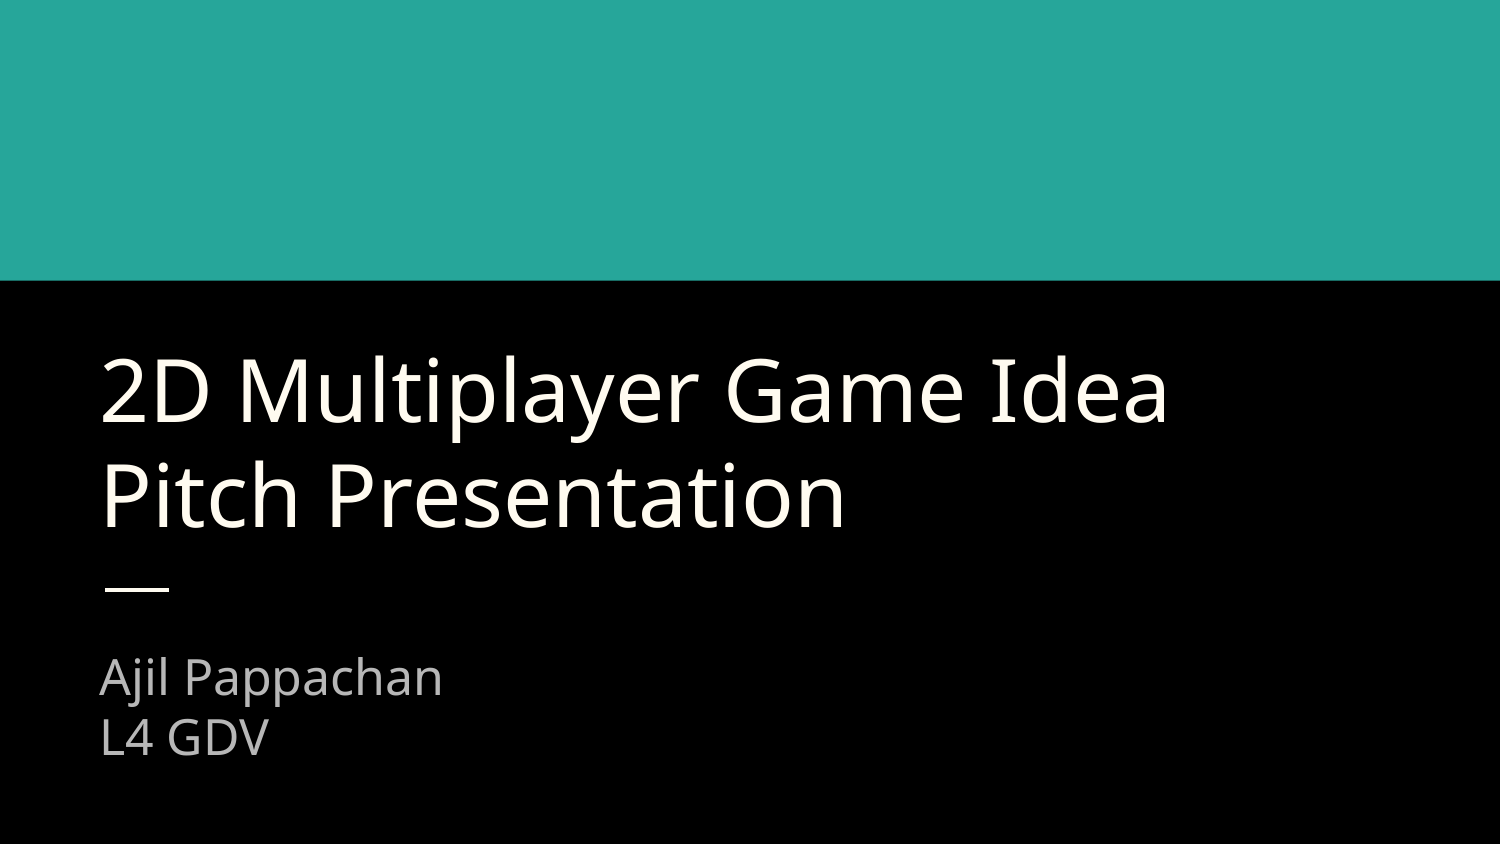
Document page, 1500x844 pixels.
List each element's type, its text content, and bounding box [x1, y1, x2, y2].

title 2D Multiplayer Game Idea Pitch Presentation [84, 310, 1416, 561]
subtitle Ajil Pappachan L4 GDV [84, 630, 1416, 760]
